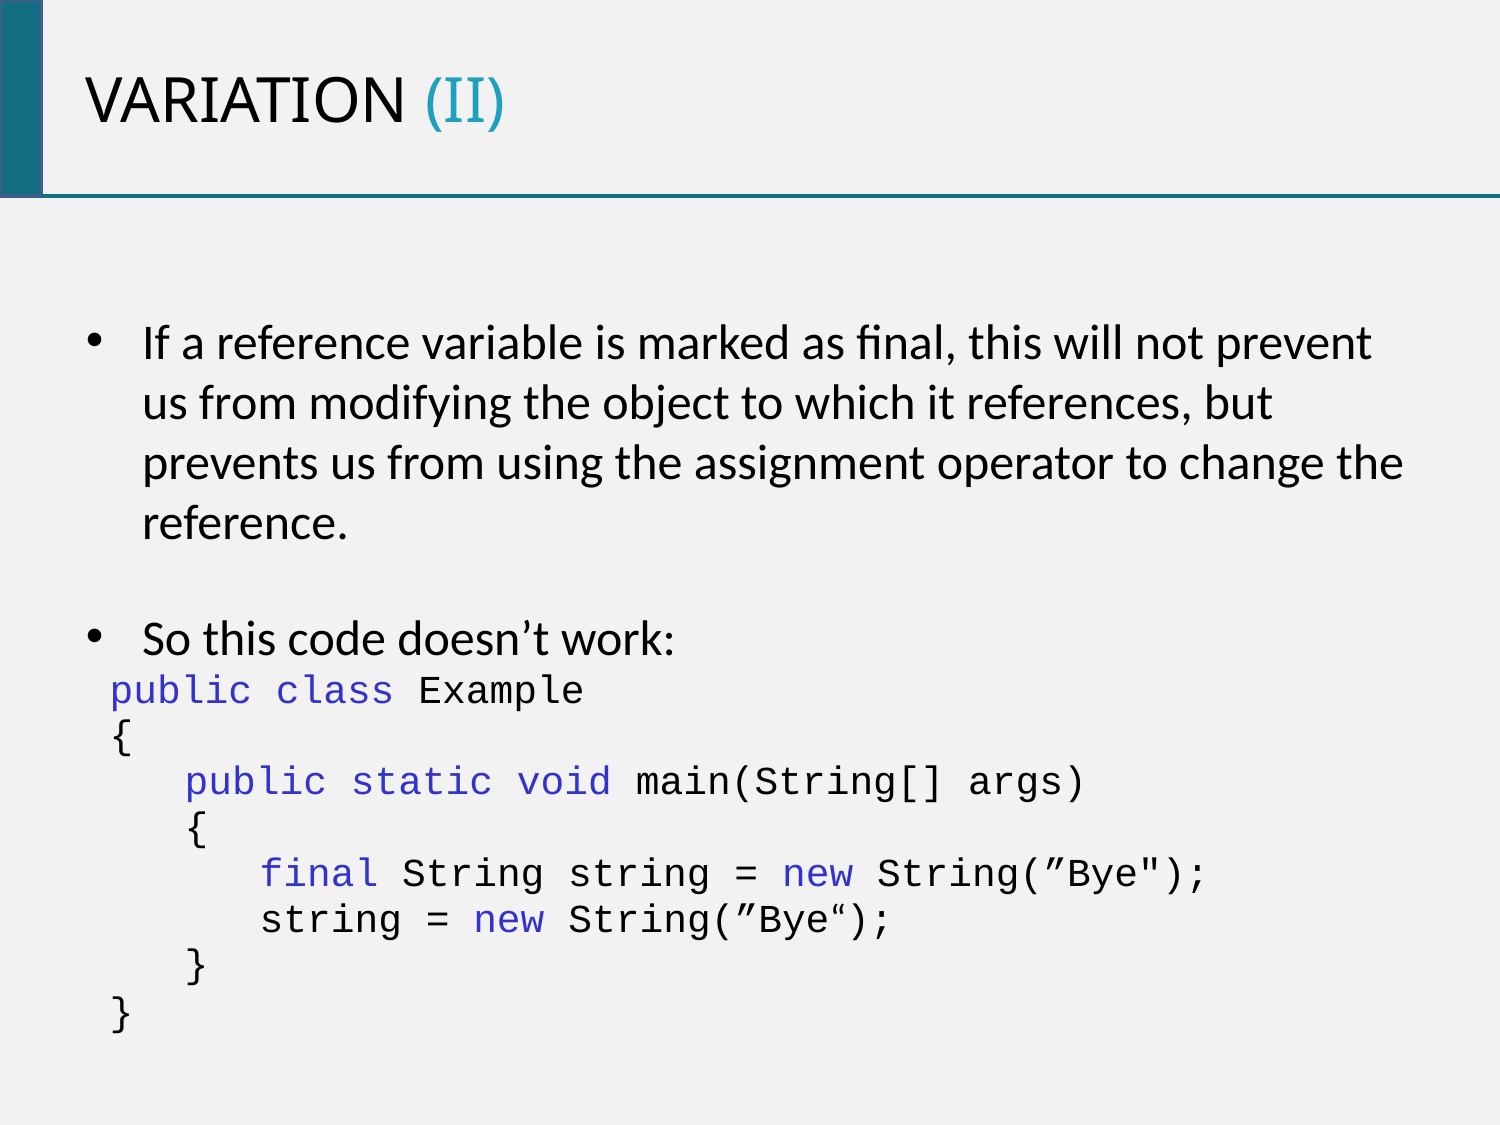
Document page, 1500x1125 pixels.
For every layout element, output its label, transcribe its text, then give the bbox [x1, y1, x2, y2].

text_box Variation (ii) [70, 0, 1294, 194]
list If a reference variable is marked as final, this will not prevent us from modifying the object to which it references, but prevents us from using the assignment operator to change the reference. So this code doesn’t work: public class Example { public static void main(String[] args) { final String string = new String(”Bye"); string = new String(”Bye“); } } [70, 231, 1430, 1088]
text_box [0, 0, 43, 198]
